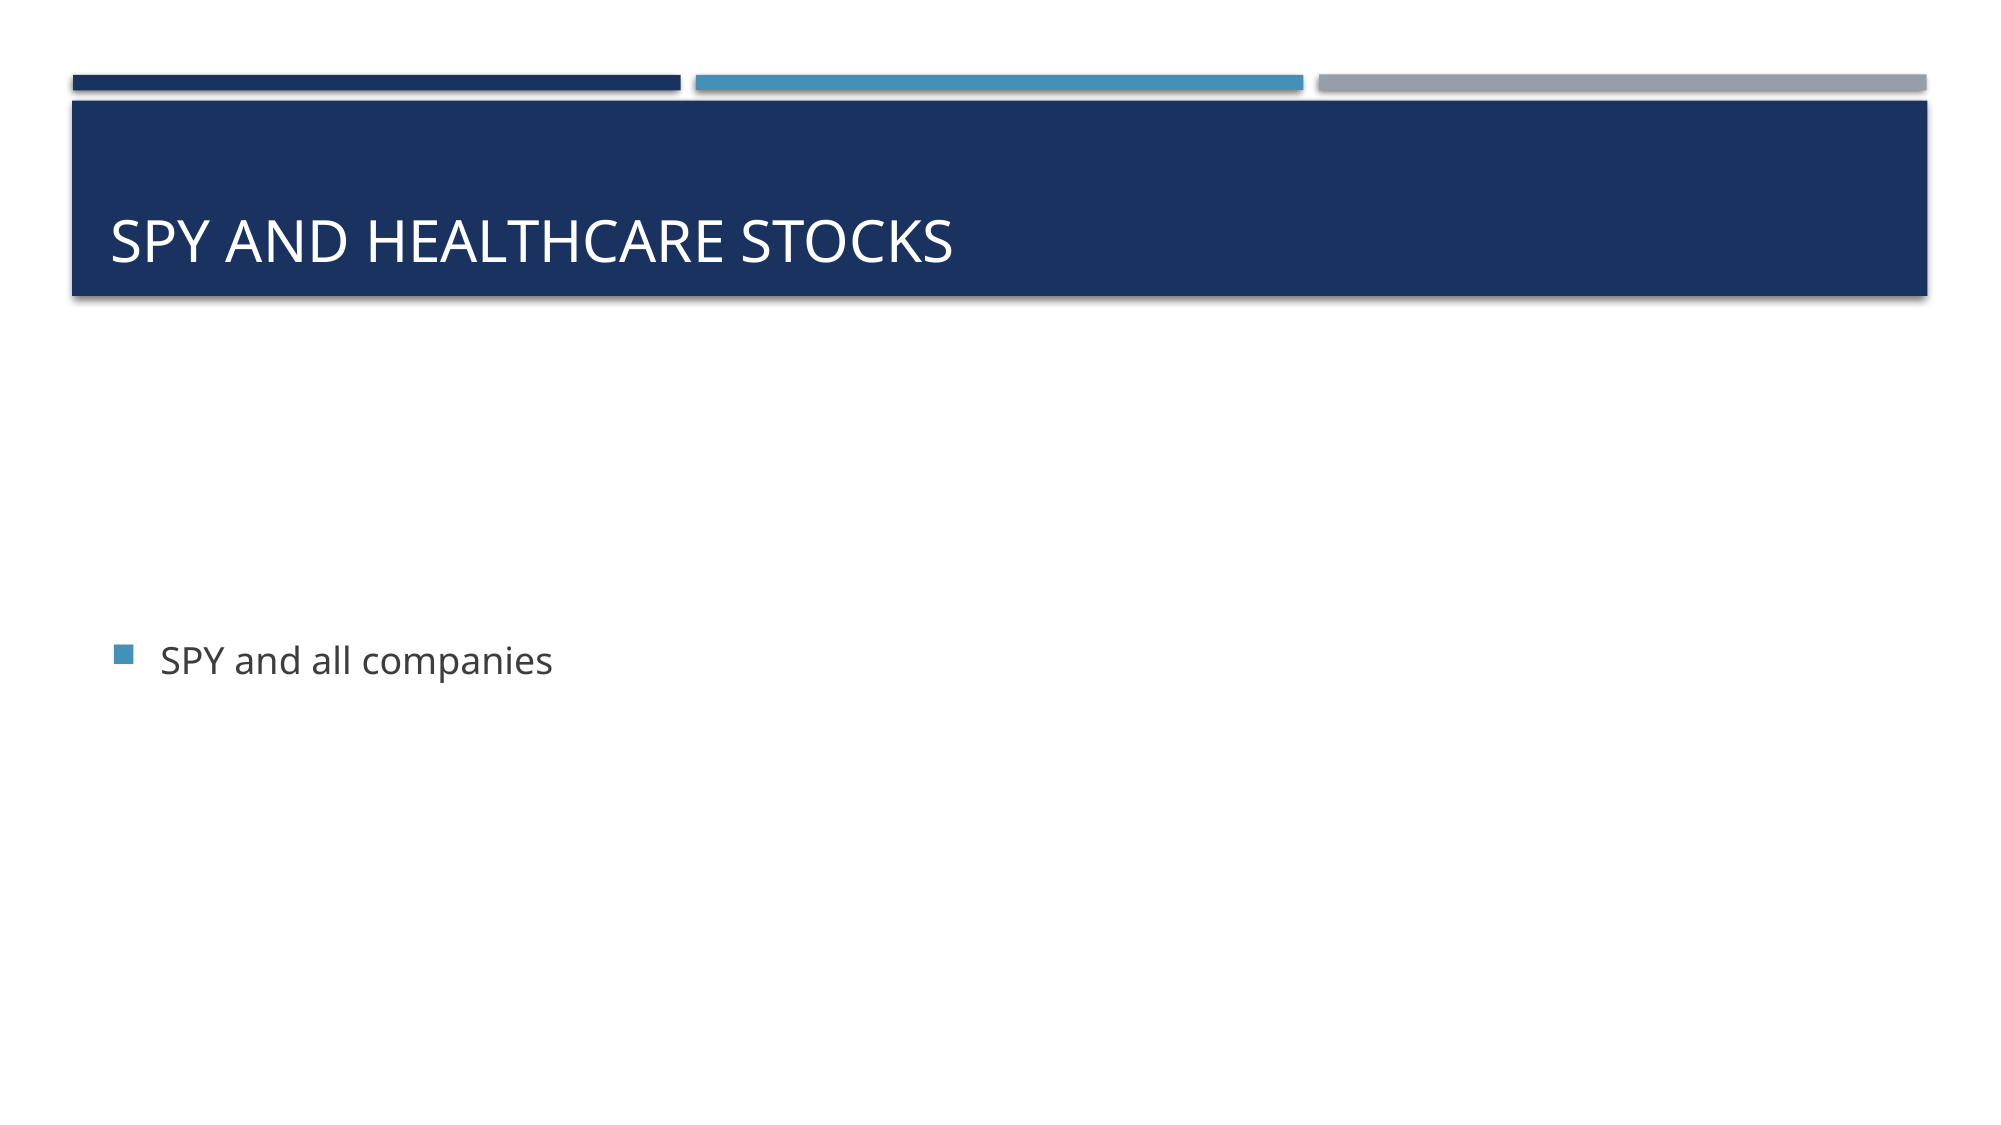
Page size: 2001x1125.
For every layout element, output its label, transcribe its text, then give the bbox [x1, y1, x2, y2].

title SPY and HealthCare Stocks [95, 115, 1905, 282]
list SPY and all companies [95, 357, 1905, 962]
